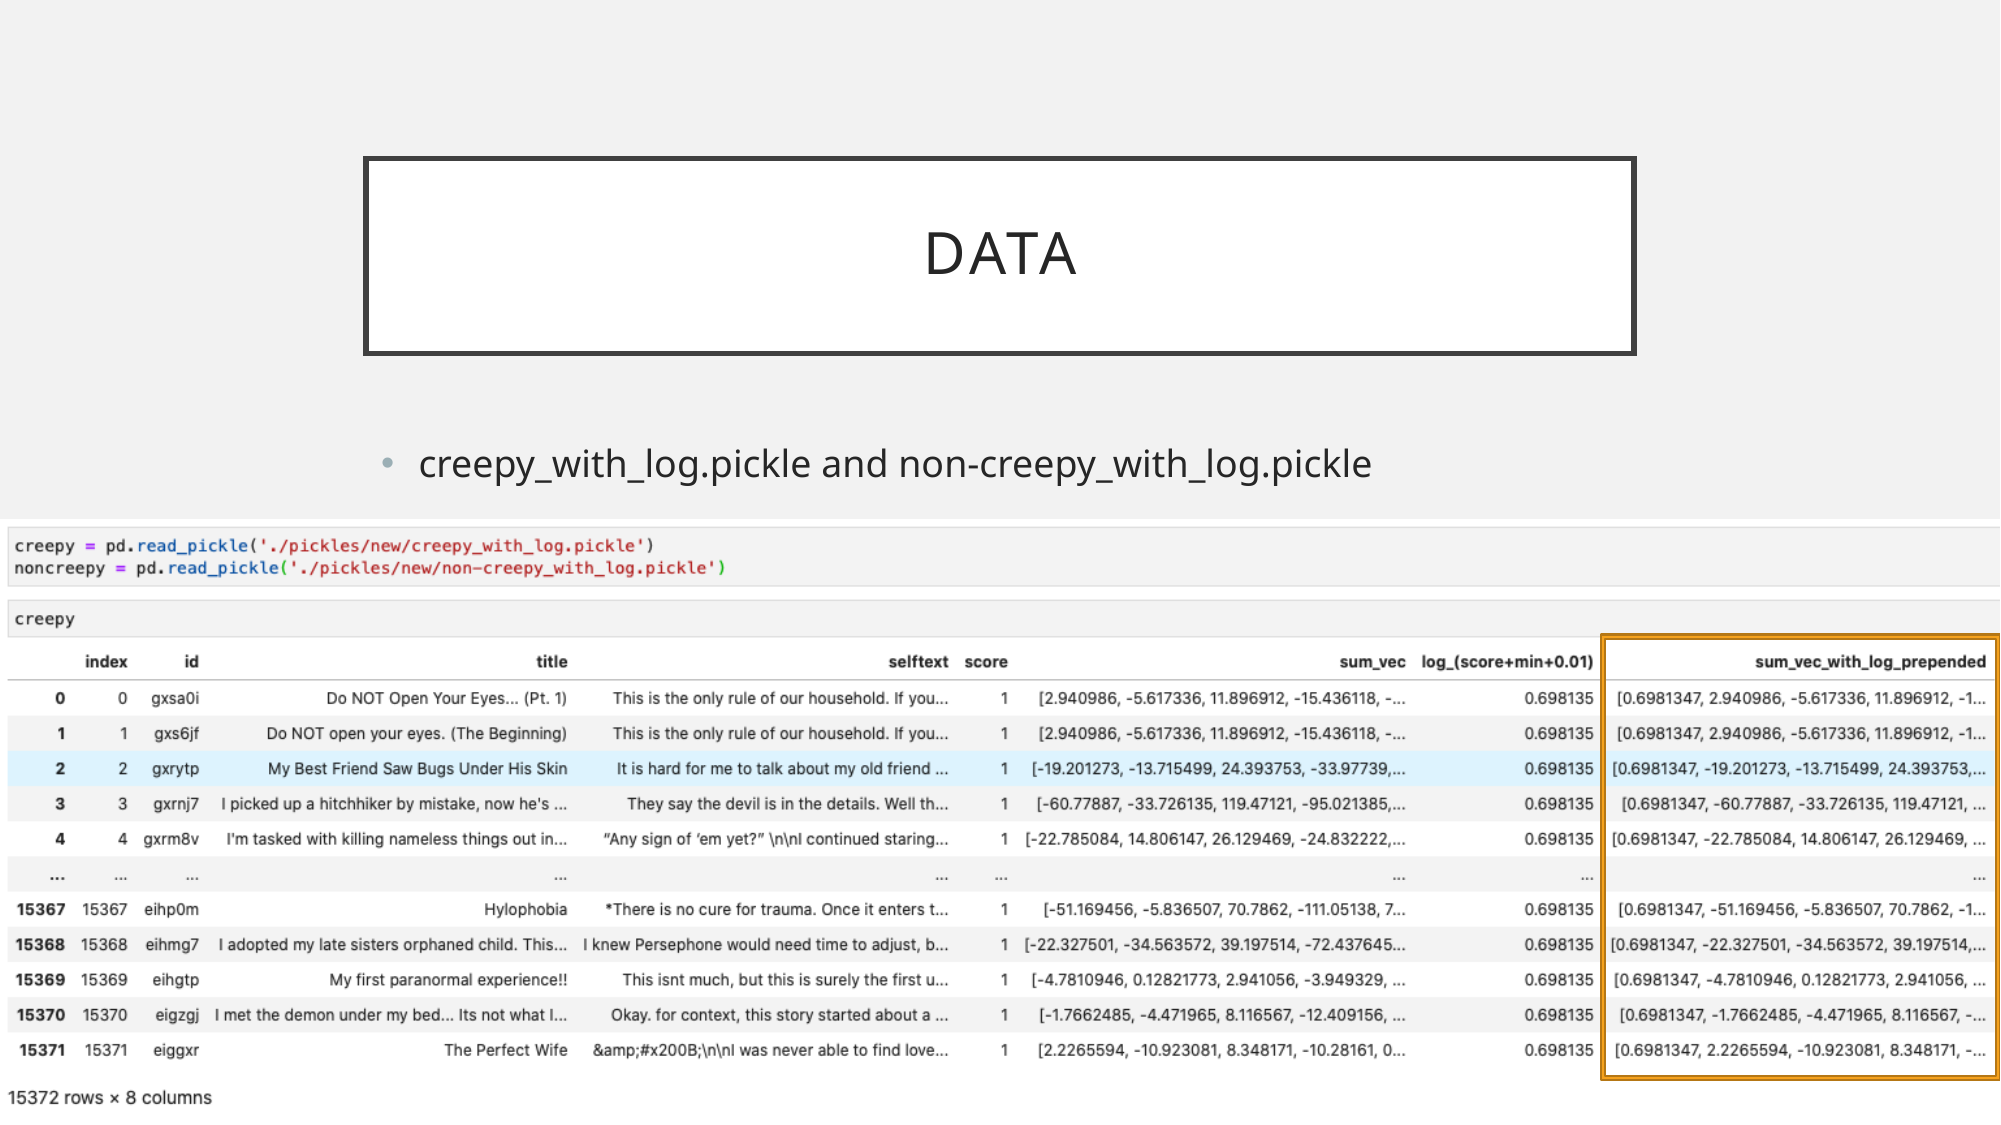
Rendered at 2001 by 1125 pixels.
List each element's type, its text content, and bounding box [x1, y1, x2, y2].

picture [0, 519, 2000, 1125]
list creepy_with_log.pickle and non-creepy_with_log.pickle [366, 432, 1634, 519]
title data [363, 156, 1637, 356]
